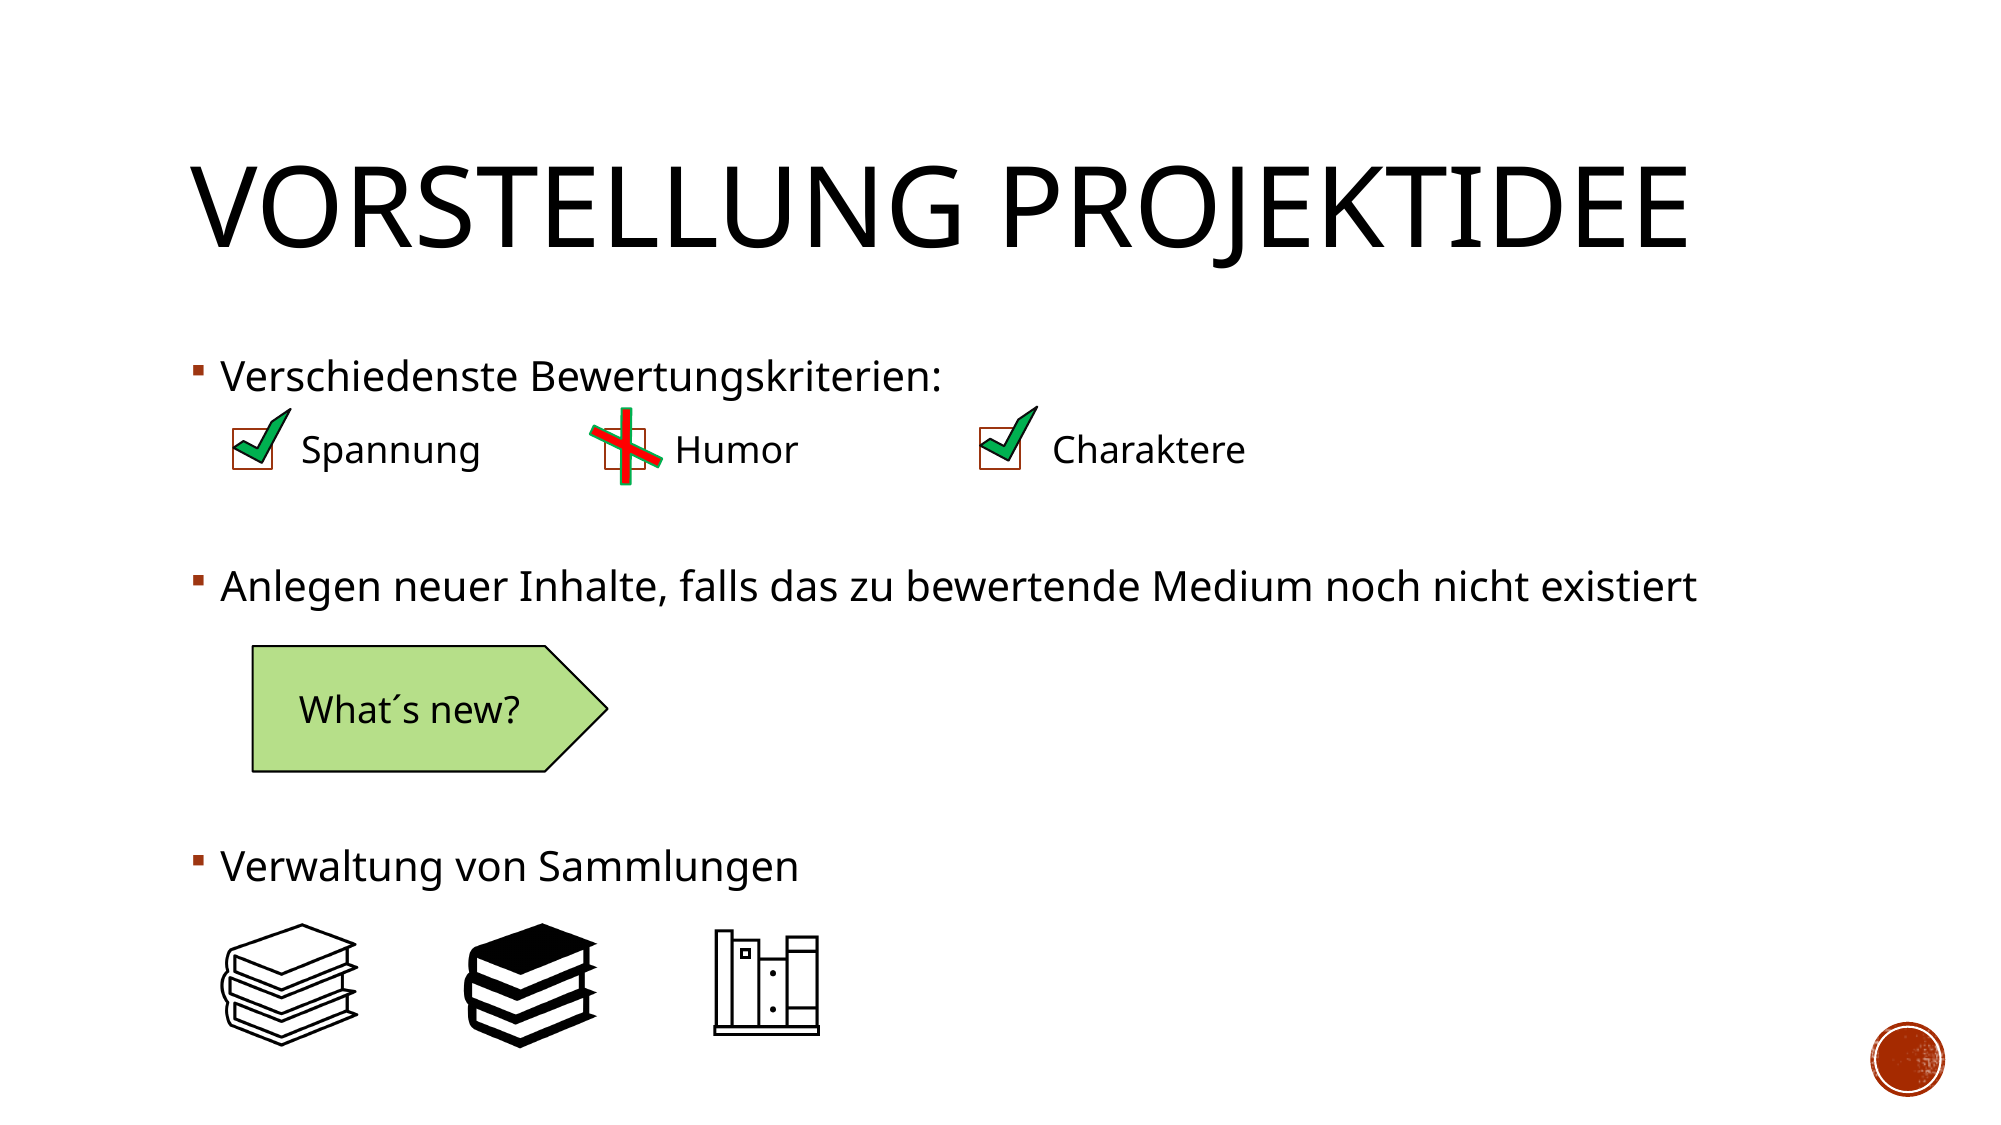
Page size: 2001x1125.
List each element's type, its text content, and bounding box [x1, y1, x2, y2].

title Vorstellung Projektidee [175, 79, 1826, 344]
text_box Spannung [286, 418, 497, 478]
text_box [604, 443, 620, 470]
text_box [979, 405, 1039, 462]
text_box [979, 442, 1021, 470]
picture [455, 910, 606, 1061]
text_box Charaktere [1037, 418, 1262, 478]
list Verschiedenste Bewertungskriterien: Anlegen neuer Inhalte, falls das zu bewertende Medium noch nicht existiert Verwaltung von Sammlungen [175, 348, 1826, 1013]
text_box [979, 427, 1012, 444]
text_box What´s new? [251, 645, 609, 773]
text_box [232, 428, 266, 446]
text_box [632, 457, 646, 470]
text_box [632, 428, 646, 449]
text_box Humor [659, 418, 814, 478]
text_box [588, 407, 664, 486]
picture [691, 907, 842, 1058]
text_box [232, 447, 273, 470]
text_box [232, 407, 292, 464]
text_box [604, 428, 620, 436]
picture [215, 910, 366, 1061]
